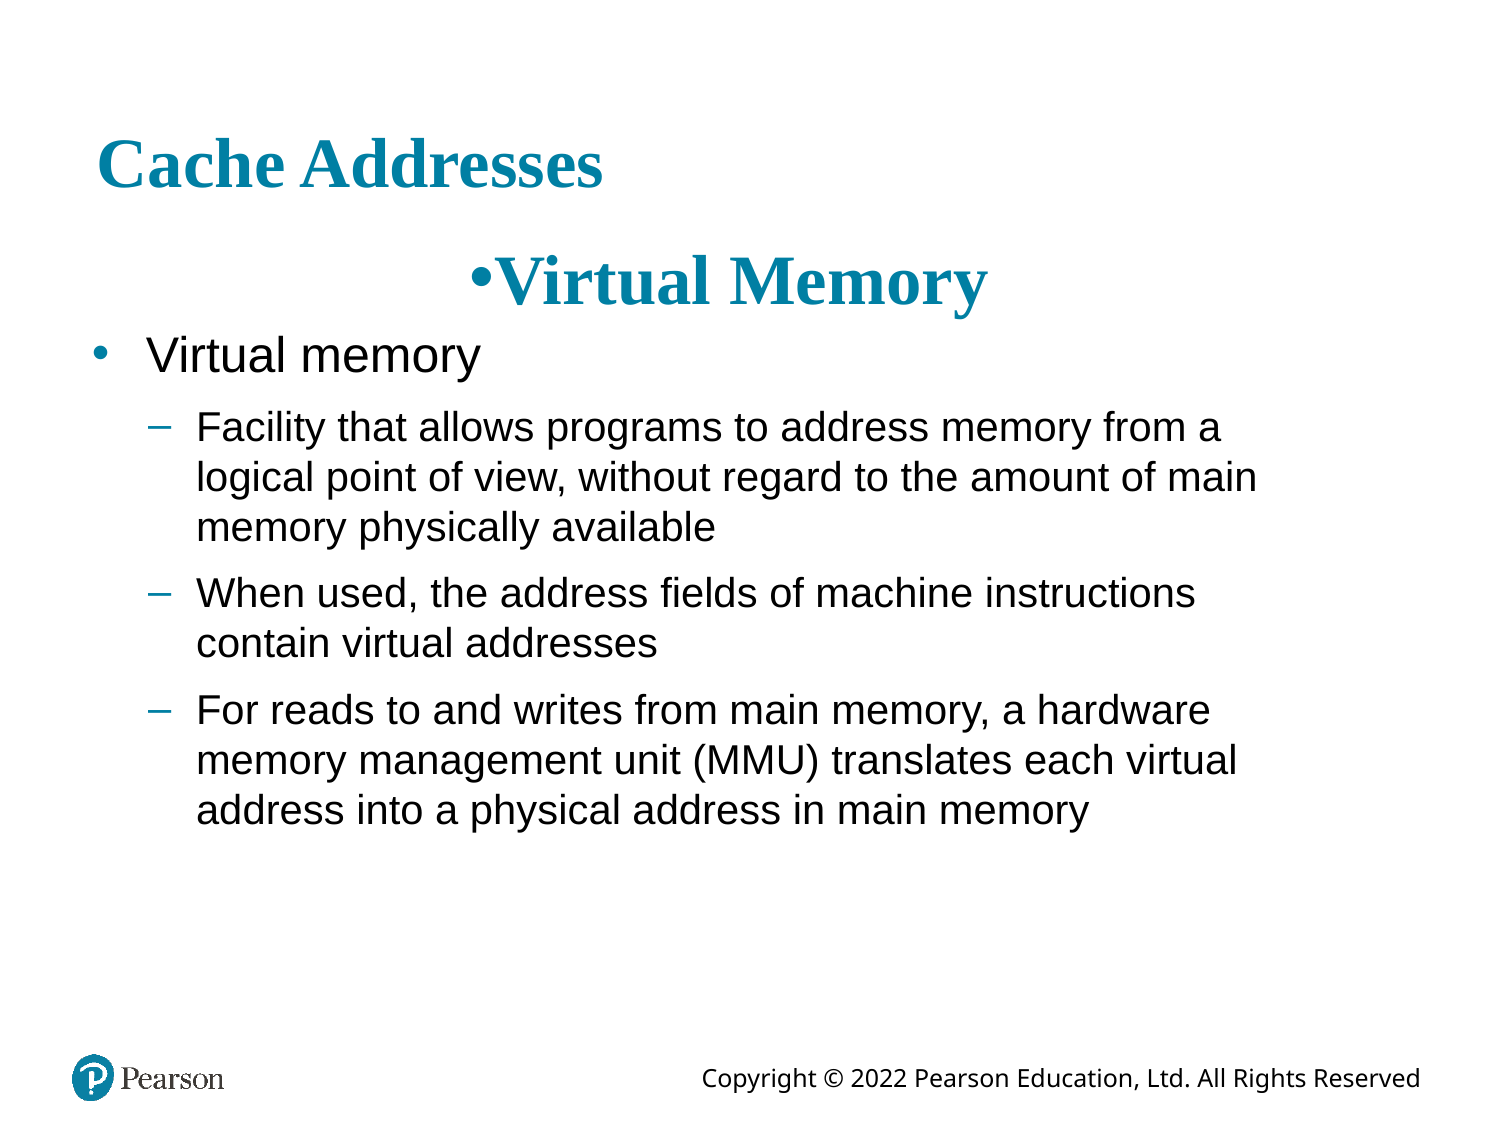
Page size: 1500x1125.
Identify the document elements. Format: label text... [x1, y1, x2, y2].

title Cache Addresses [81, 53, 1322, 217]
picture [72, 1088, 82, 1101]
list Virtual Memory [437, 218, 1435, 346]
picture [99, 1054, 224, 1101]
picture [81, 1063, 106, 1088]
picture [72, 1054, 88, 1070]
list Virtual memory Facility that allows programs to address memory from a logical point of view, without regard to the amount of main memory physically available When used, the address fields of machine instructions contain virtual addresses For reads to and writes from main memory, a hardware memory management unit (MMU) translates each virtual address into a physical address in main memory [76, 307, 1342, 988]
